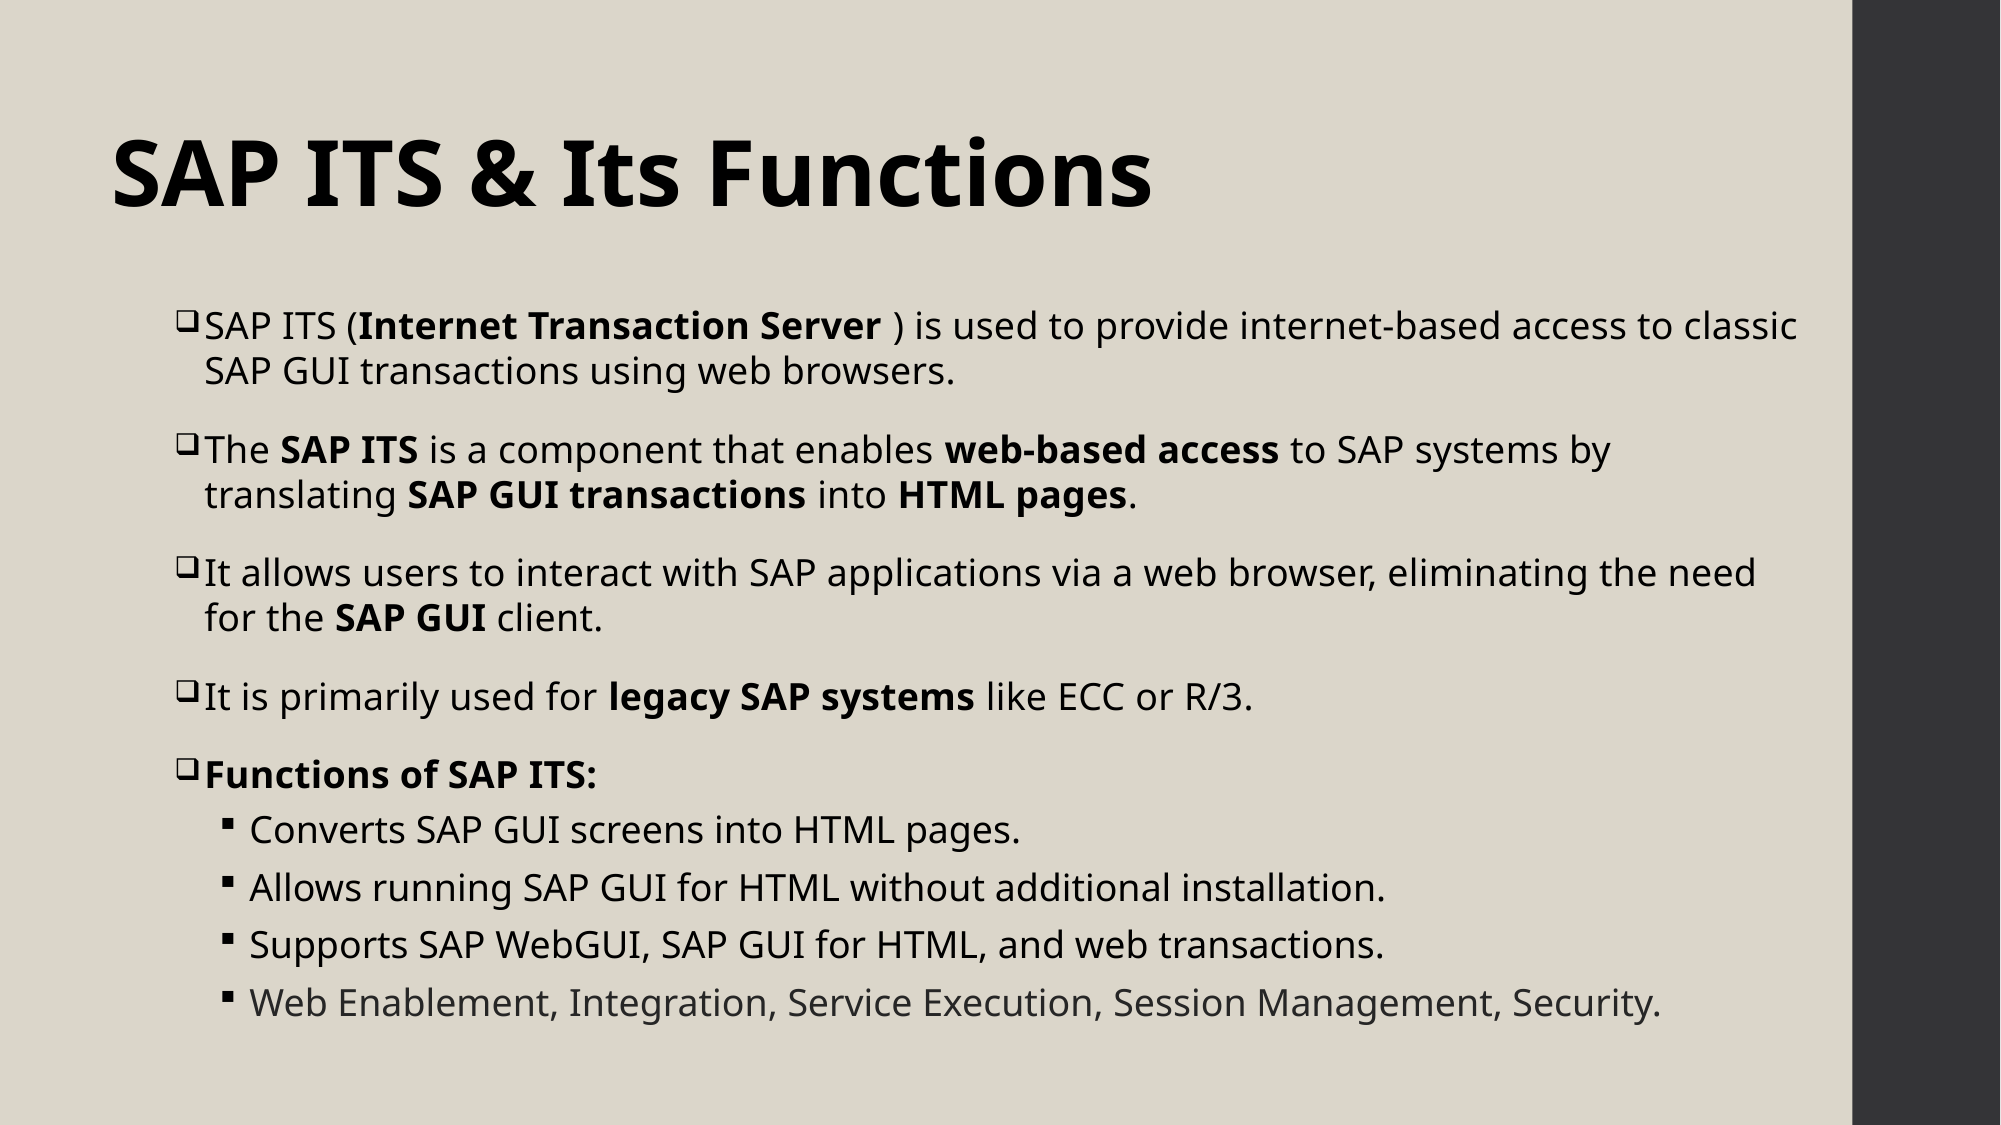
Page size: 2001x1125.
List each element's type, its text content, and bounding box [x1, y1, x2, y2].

title SAP ITS & Its Functions [95, 68, 1686, 234]
list SAP ITS (Internet Transaction Server ) is used to provide internet-based access to classic SAP GUI transactions using web browsers. The SAP ITS is a component that enables web-based access to SAP systems by translating SAP GUI transactions into HTML pages. It allows users to interact with SAP applications via a web browser, eliminating the need for the SAP GUI client. It is primarily used for legacy SAP systems like ECC or R/3. Functions of SAP ITS: Converts SAP GUI screens into HTML pages. Allows running SAP GUI for HTML without additional installation. Supports SAP WebGUI, SAP GUI for HTML, and web transactions. Web Enablement, Integration, Service Execution, Session Management, Security. [159, 294, 1825, 1009]
